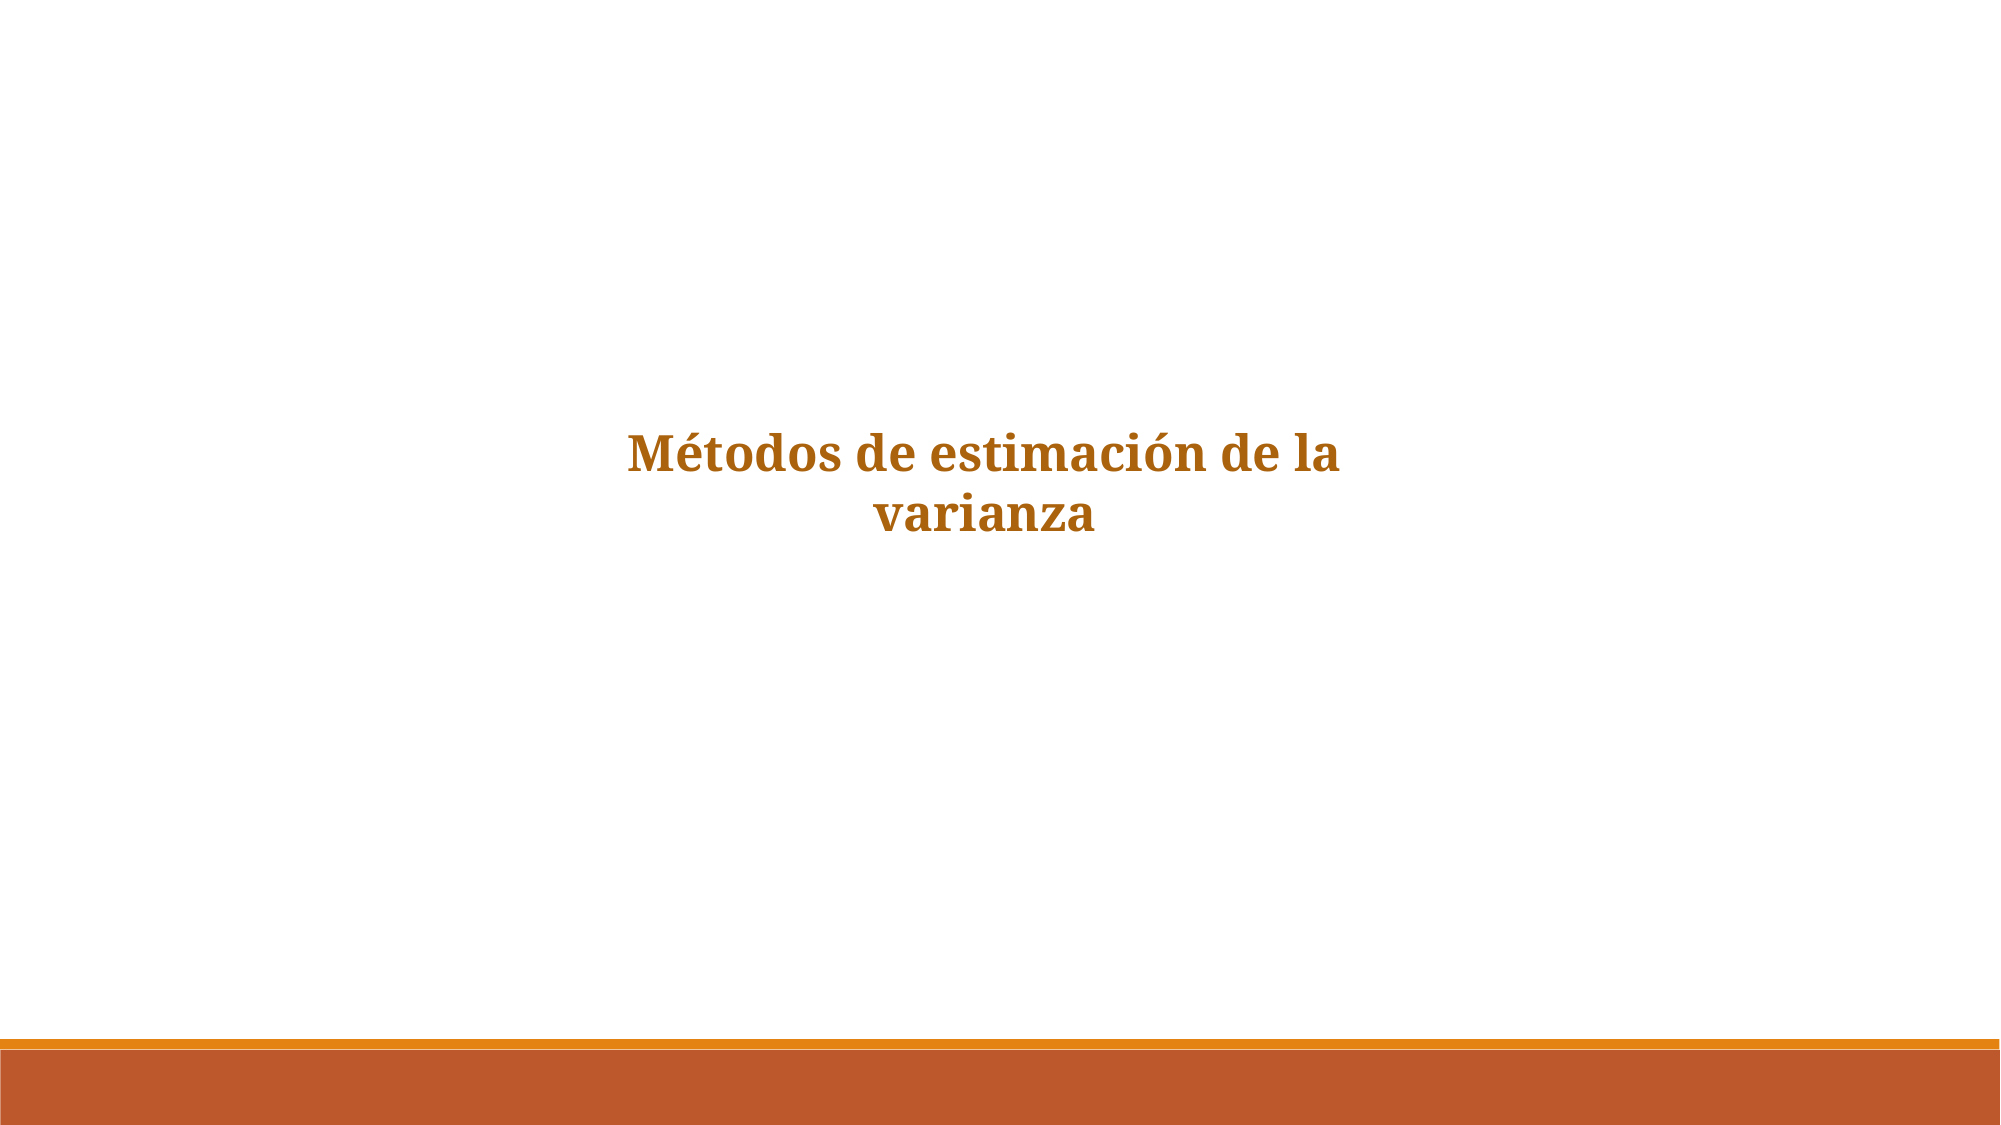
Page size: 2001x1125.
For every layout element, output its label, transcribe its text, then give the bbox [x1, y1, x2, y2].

text_box Métodos de estimación de la varianza [581, 414, 1389, 550]
